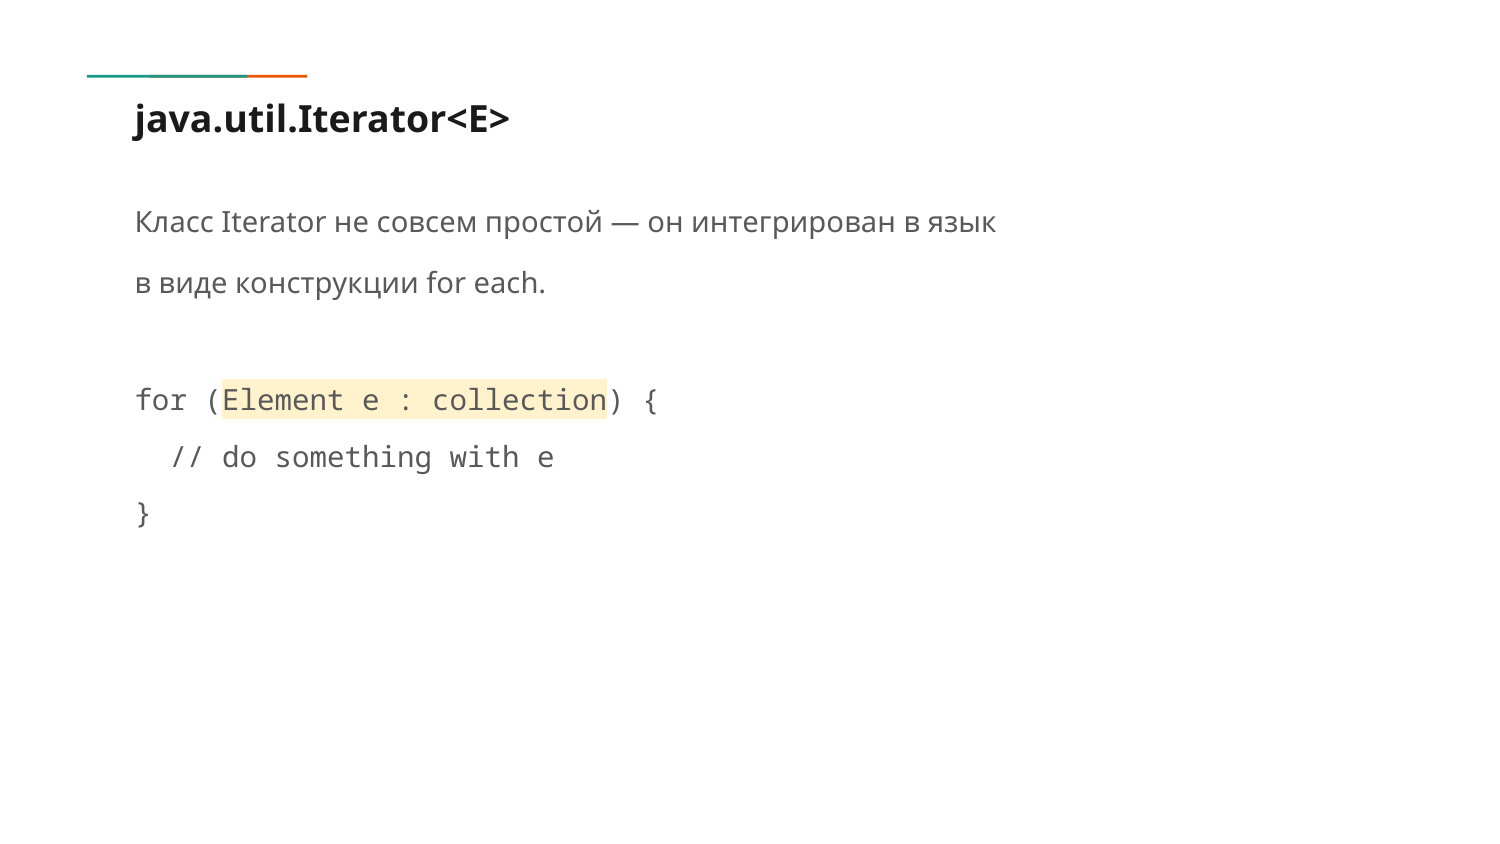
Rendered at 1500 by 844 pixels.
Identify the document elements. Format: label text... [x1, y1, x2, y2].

title java.util.Iterator<E> [119, 80, 1381, 155]
list Класс Iterator не совсем простой — он интегрирован в язык в виде конструкции for each. for (Element e : collection) { // do something with e } [119, 180, 1381, 780]
